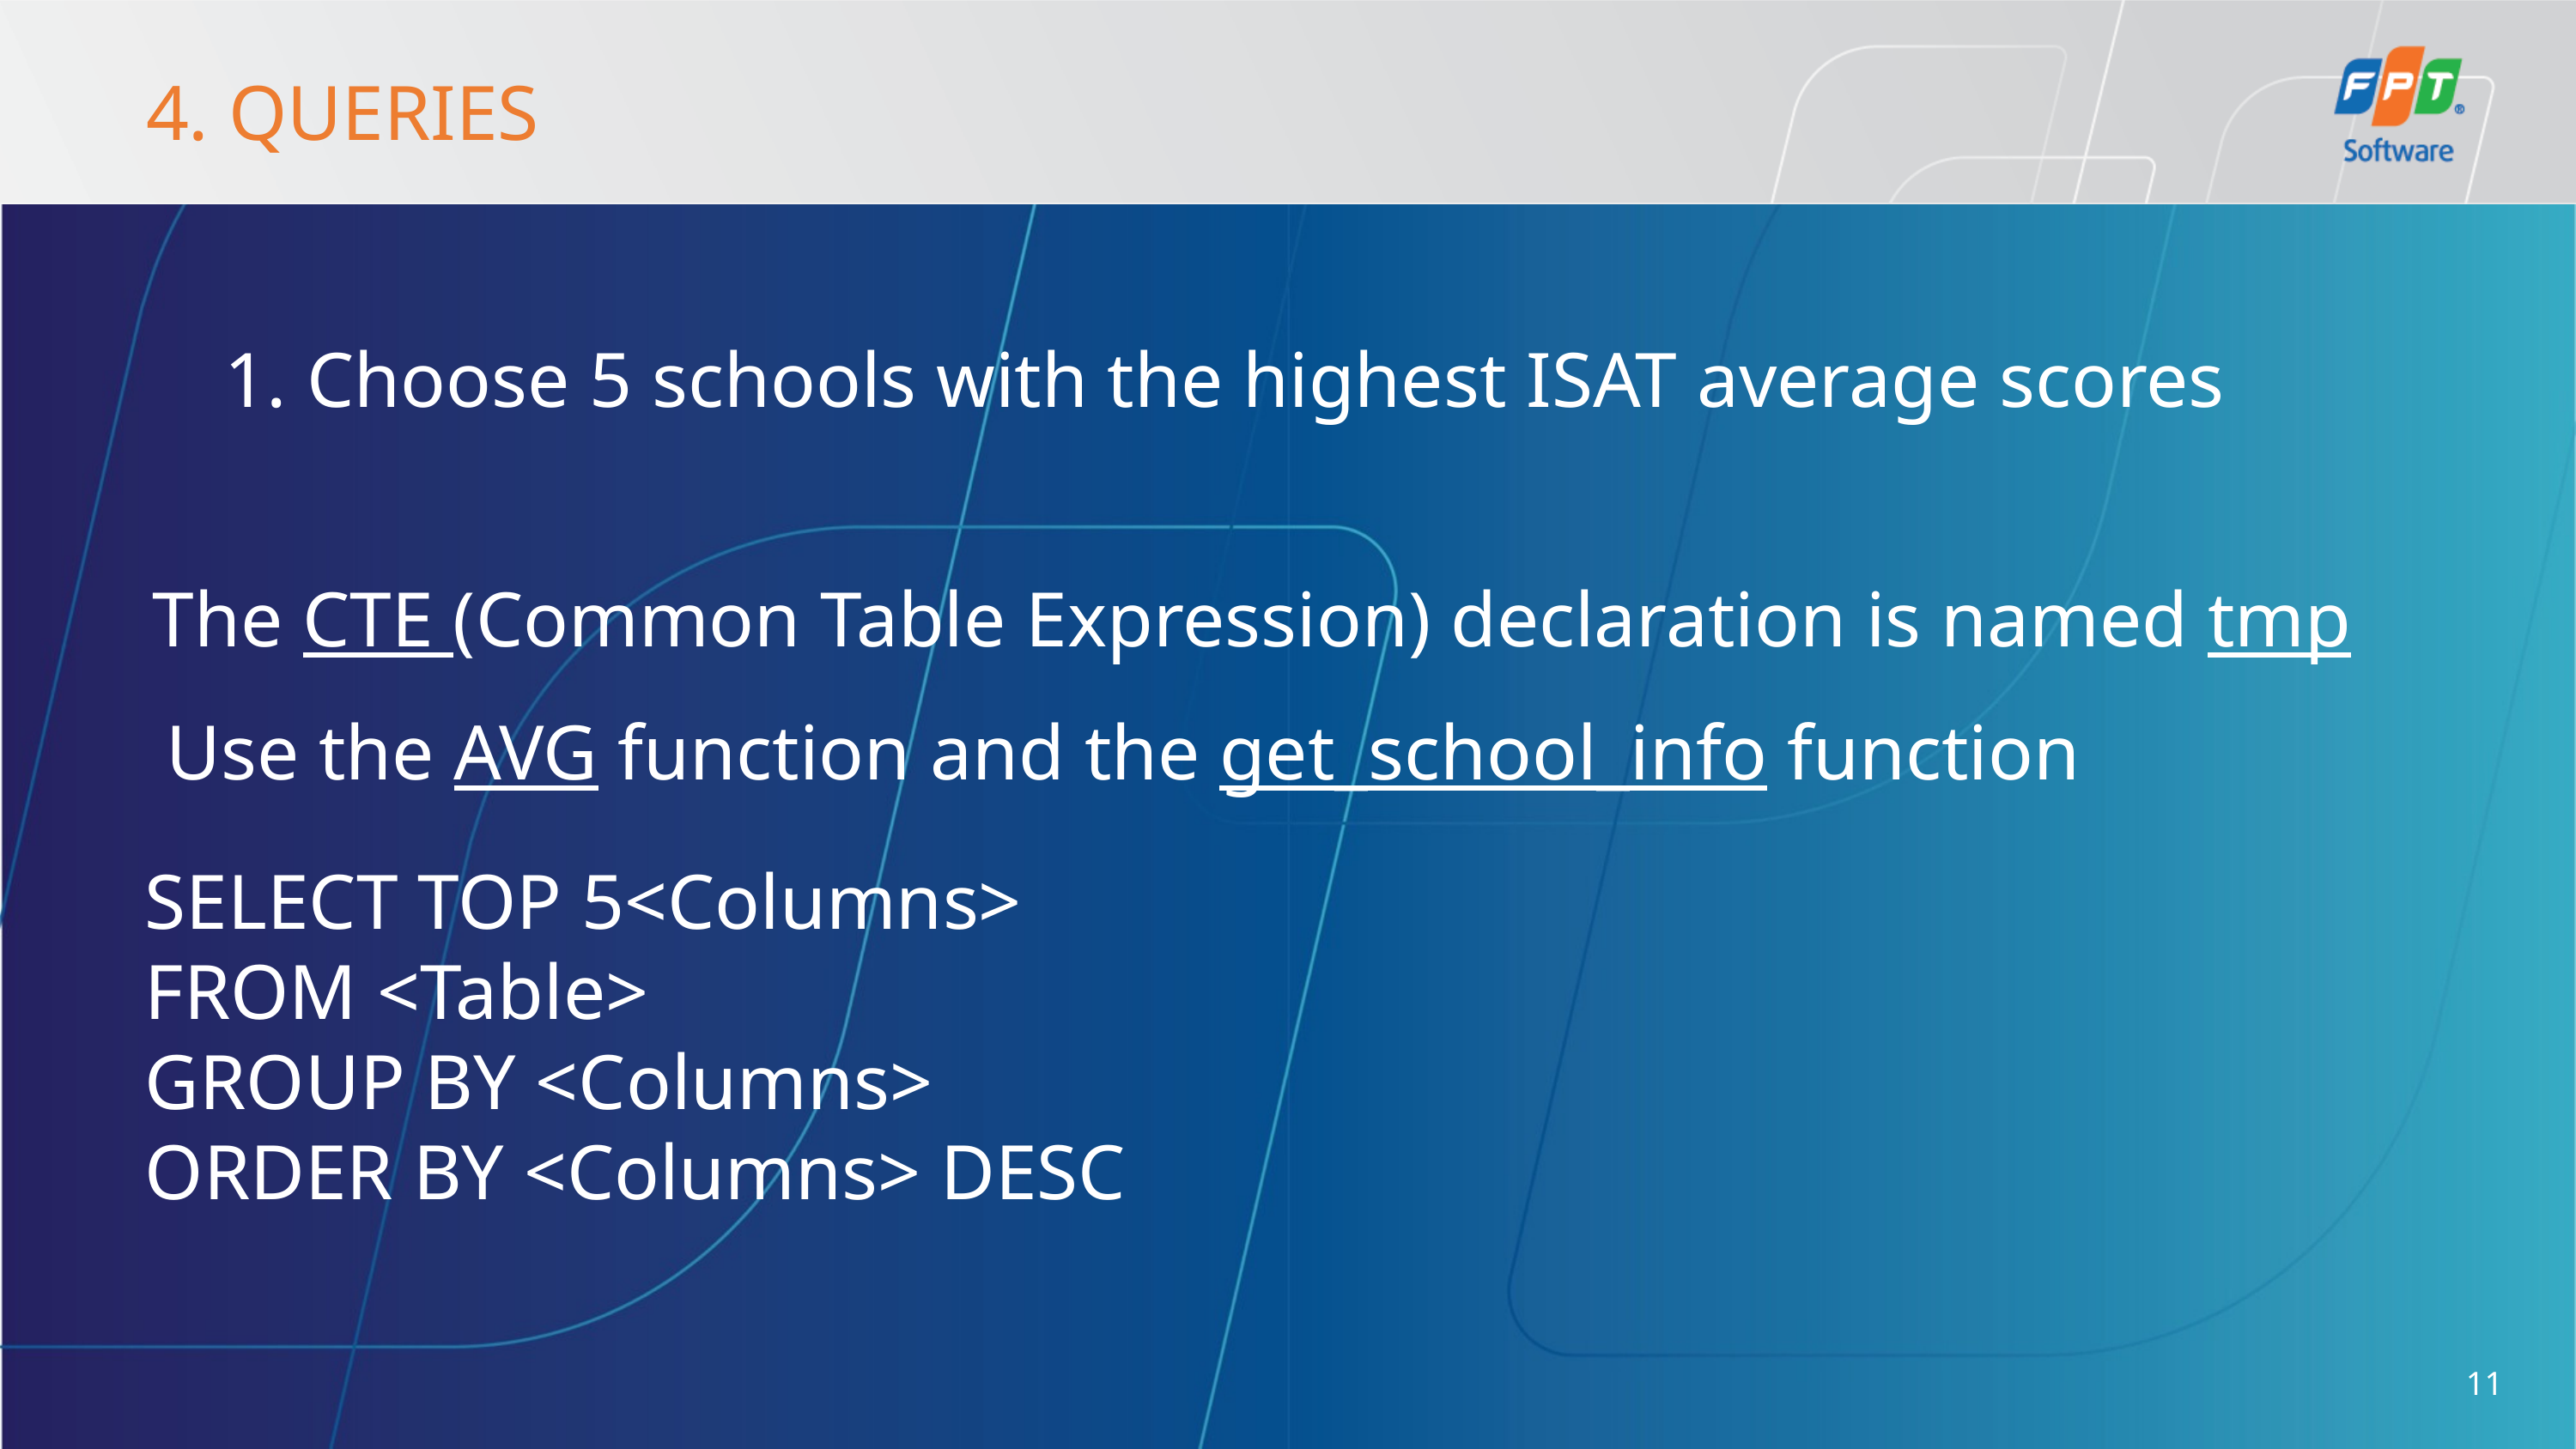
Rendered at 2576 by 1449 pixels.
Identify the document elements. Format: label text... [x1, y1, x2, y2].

text_box [0, 204, 2576, 1449]
text_box 4. QUERIES [146, 65, 2430, 156]
text_box SELECT TOP 5<Columns> FROM <Table> GROUP BY <Columns> ORDER BY <Columns> DESC [144, 854, 1127, 1306]
text_box The CTE (Common Table Expression) declaration is named tmp [72, 571, 2432, 662]
text_box Use the AVG function and the get_school_info function [146, 704, 2100, 795]
text_box [0, 0, 2576, 204]
text_box 11 [2403, 1362, 2504, 1402]
text_box 1. Choose 5 schools with the highest ISAT average scores [145, 331, 2323, 422]
